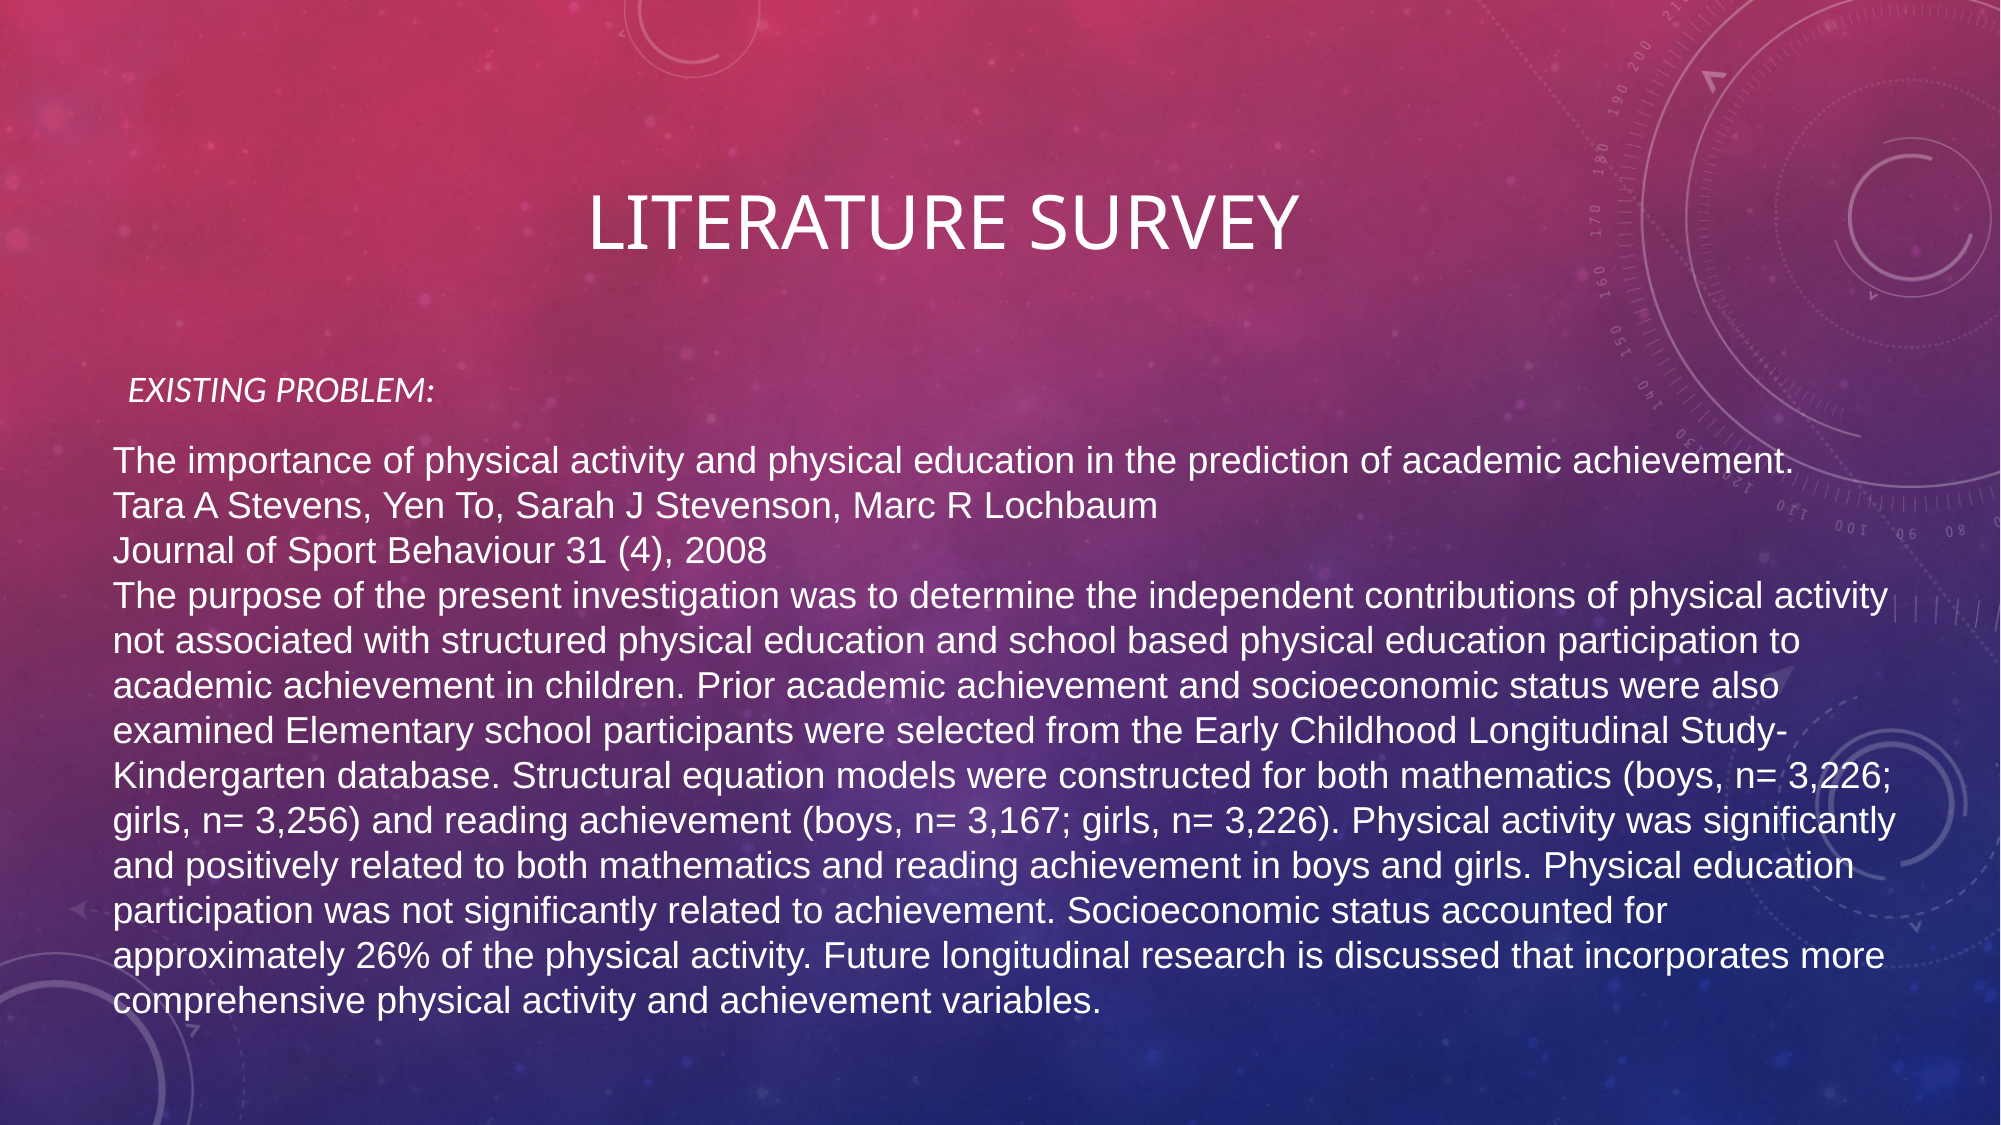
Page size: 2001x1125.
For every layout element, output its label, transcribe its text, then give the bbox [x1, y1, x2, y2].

title LITERATURE SURVEY [112, 99, 1775, 338]
picture [0, 0, 2001, 1125]
text_box The importance of physical activity and physical education in the prediction of academic achievement. Tara A Stevens, Yen To, Sarah J Stevenson, Marc R Lochbaum Journal of Sport Behaviour 31 (4), 2008 The purpose of the present investigation was to determine the independent contributions of physical activity not associated with structured physical education and school based physical education participation to academic achievement in children. Prior academic achievement and socioeconomic status were also examined Elementary school participants were selected from the Early Childhood Longitudinal Study-Kindergarten database. Structural equation models were constructed for both mathematics (boys, n= 3,226; girls, n= 3,256) and reading achievement (boys, n= 3,167; girls, n= 3,226). Physical activity was significantly and positively related to both mathematics and reading achievement in boys and girls. Physical education participation was not significantly related to achievement. Socioeconomic status accounted for approximately 26% of the physical activity. Future longitudinal research is discussed that incorporates more comprehensive physical activity and achievement variables. [97, 338, 1918, 1029]
